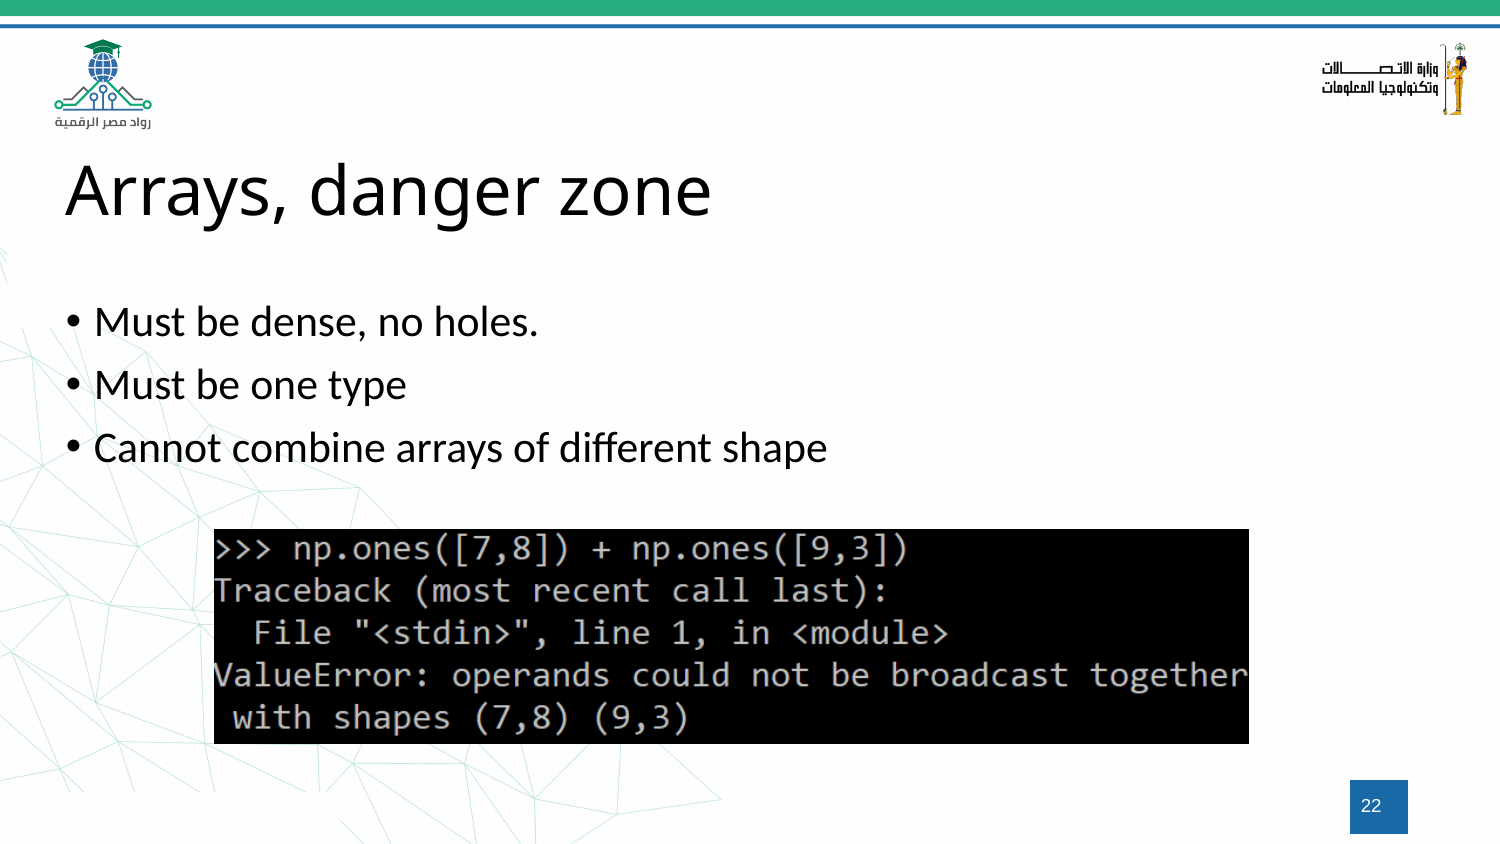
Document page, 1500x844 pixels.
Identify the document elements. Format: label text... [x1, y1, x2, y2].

title Arrays, danger zone [50, 111, 1345, 275]
list Must be dense, no holes. Must be one type Cannot combine arrays of different shape [50, 291, 1345, 827]
picture [0, 0, 1500, 844]
slide_number 22 [1059, 782, 1397, 827]
